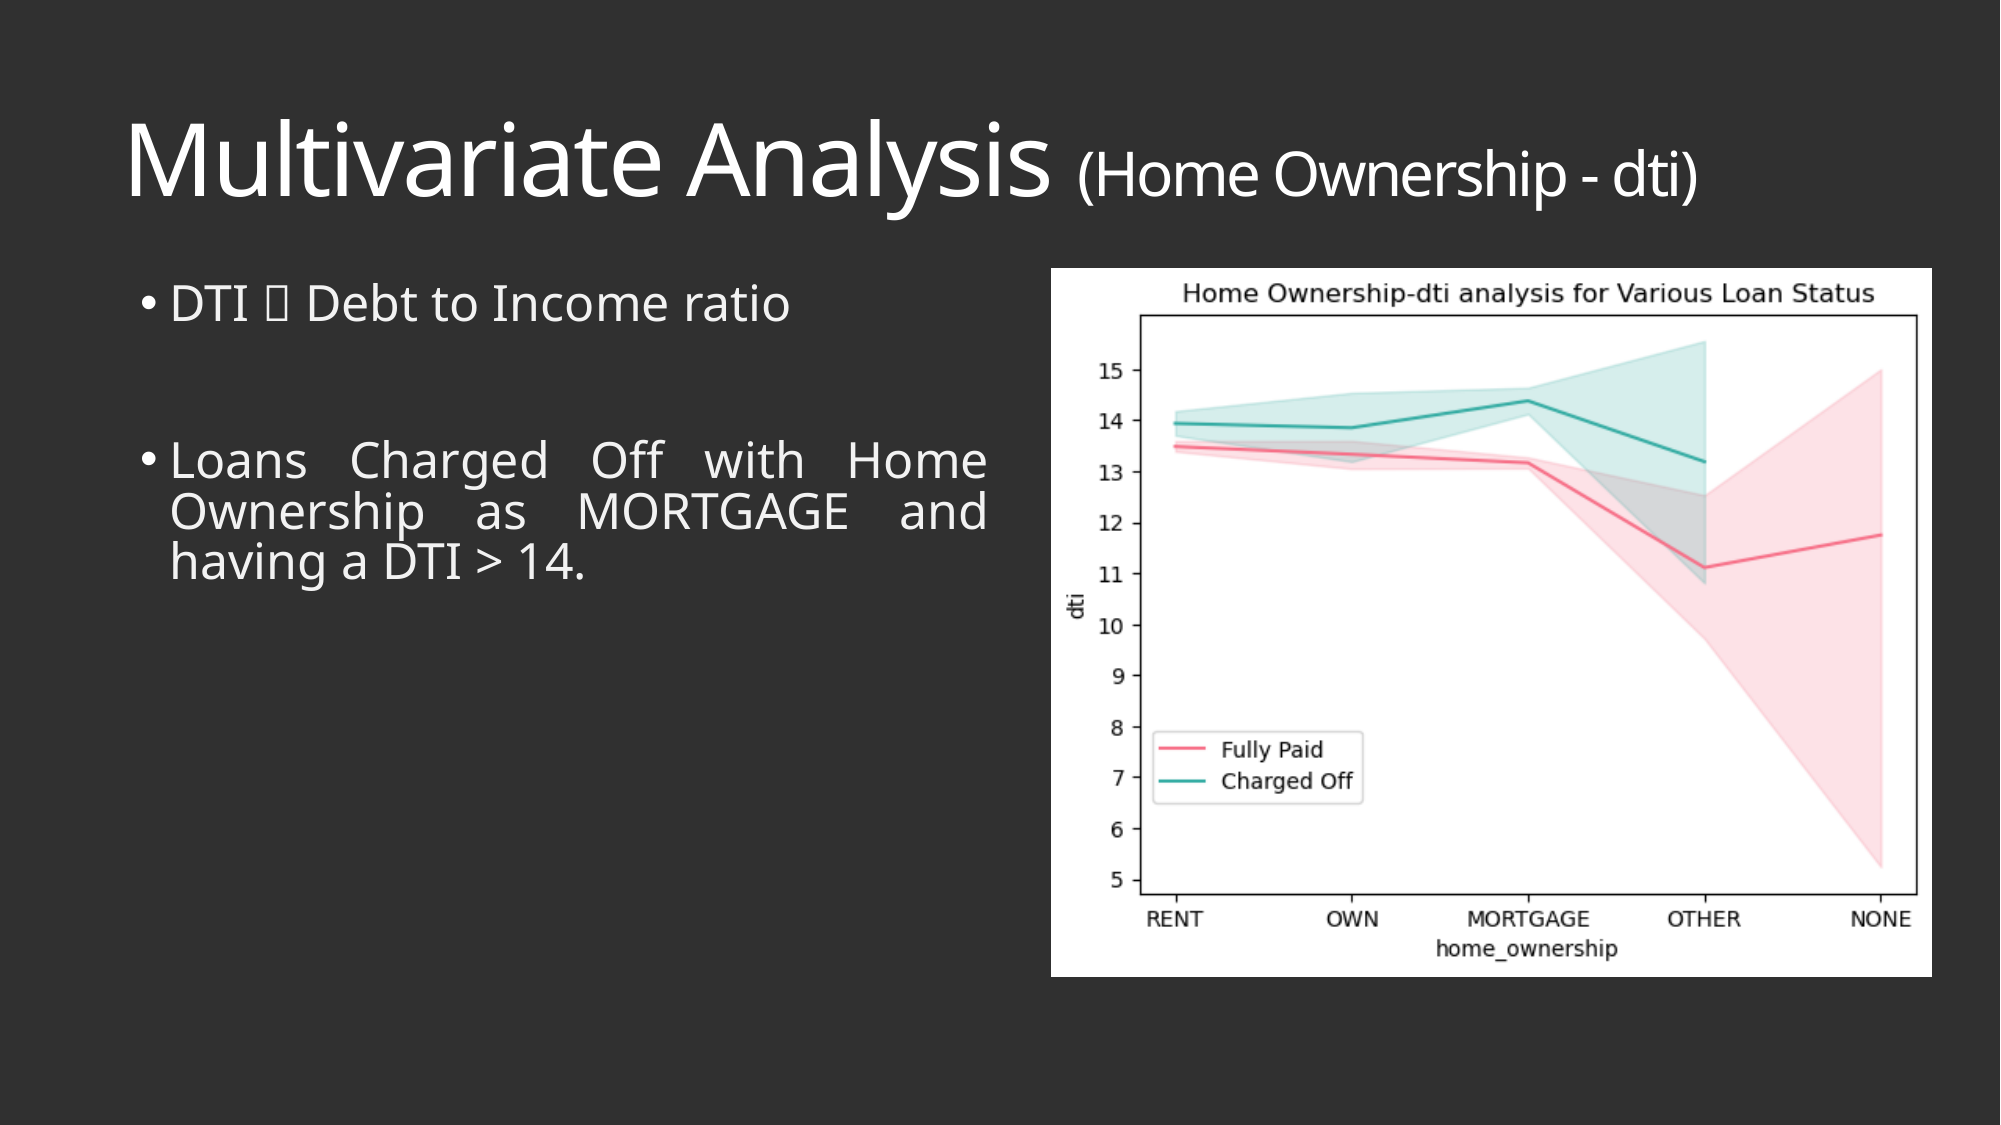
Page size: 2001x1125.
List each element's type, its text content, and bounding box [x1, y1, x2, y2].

list DTI  Debt to Income ratio Loans Charged Off with Home Ownership as MORTGAGE and having a DTI > 14. [125, 273, 1005, 982]
picture [1051, 268, 1932, 977]
title Multivariate Analysis (Home Ownership - dti) [107, 81, 1875, 249]
